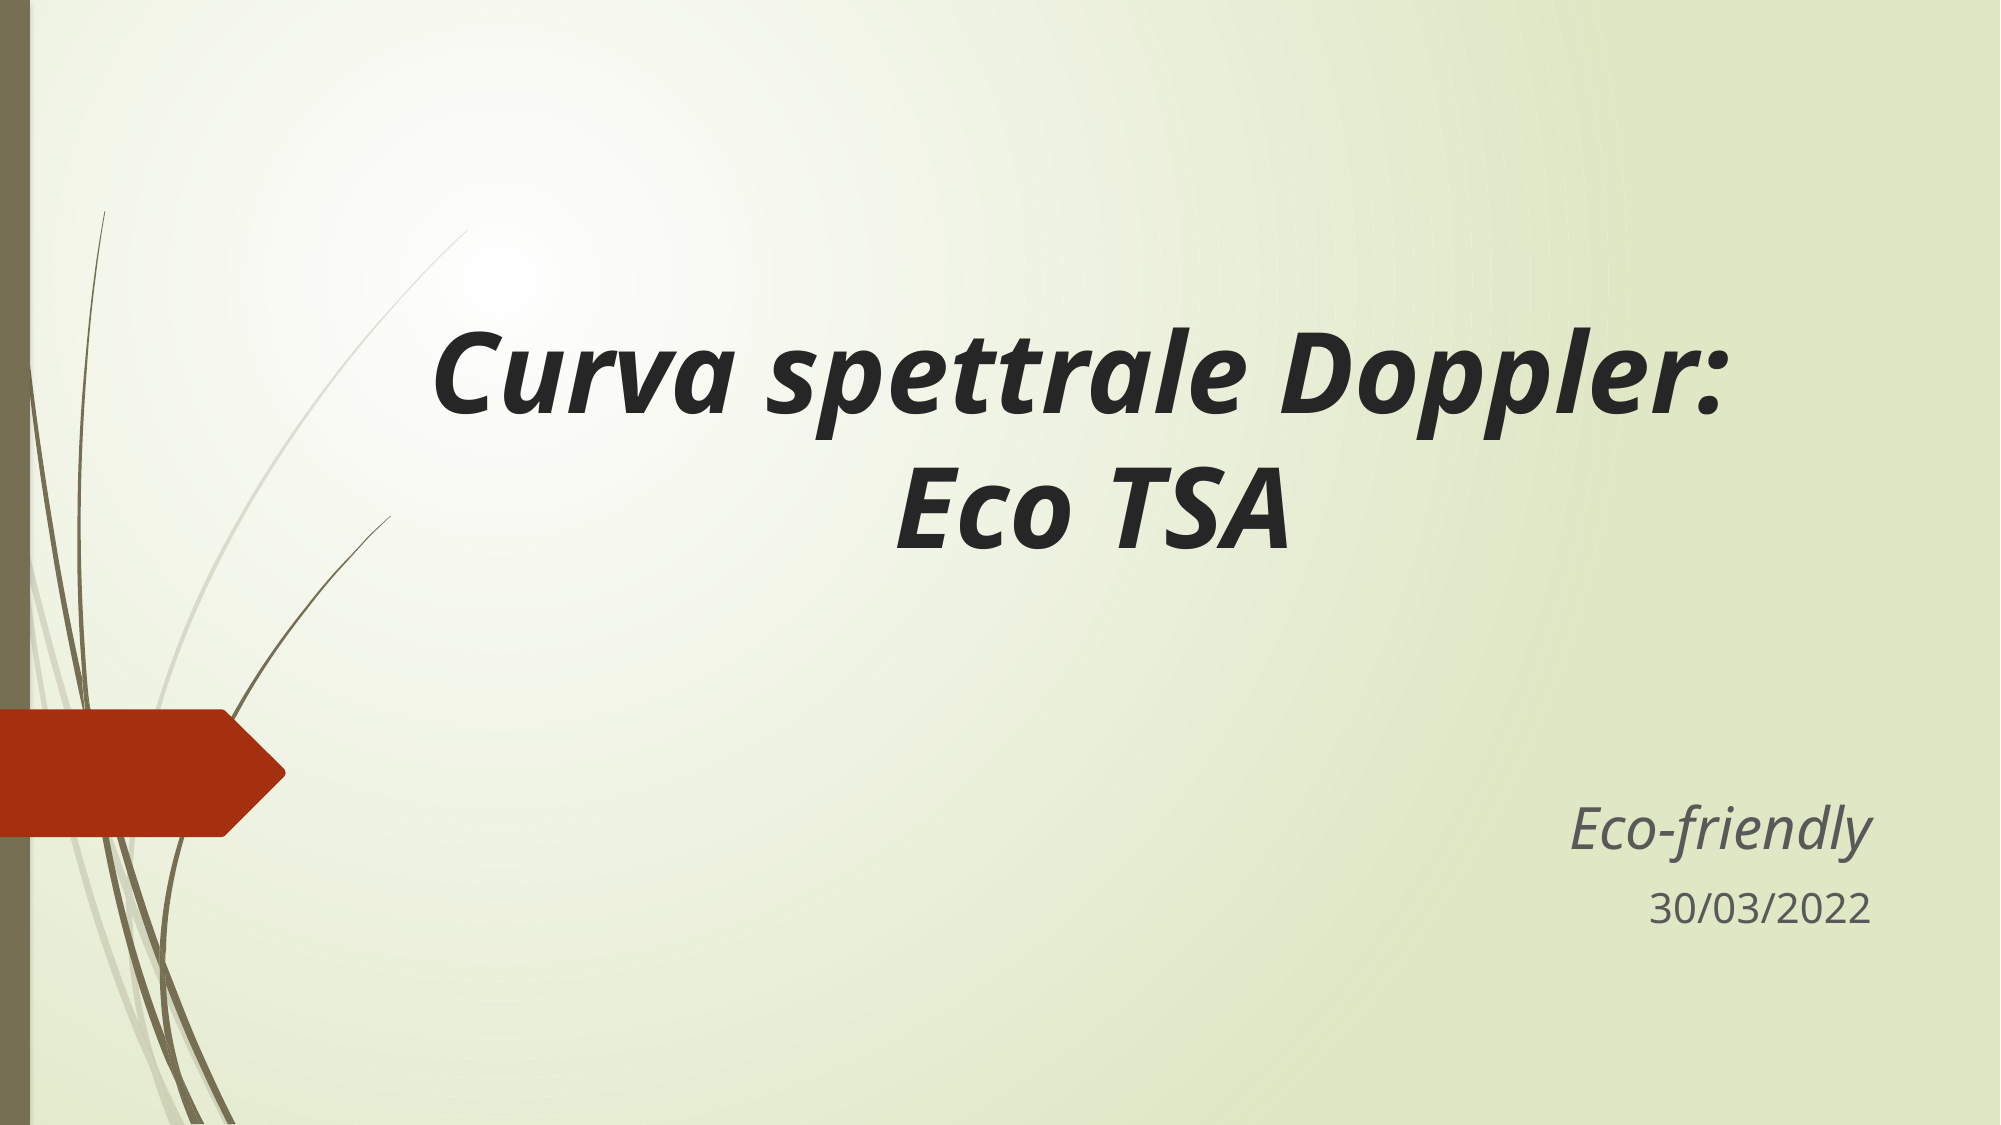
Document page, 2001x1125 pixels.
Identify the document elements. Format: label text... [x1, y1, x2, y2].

title Curva spettrale Doppler: Eco TSA [363, 282, 1826, 579]
subtitle Eco-friendly 30/03/2022 [424, 783, 1888, 969]
